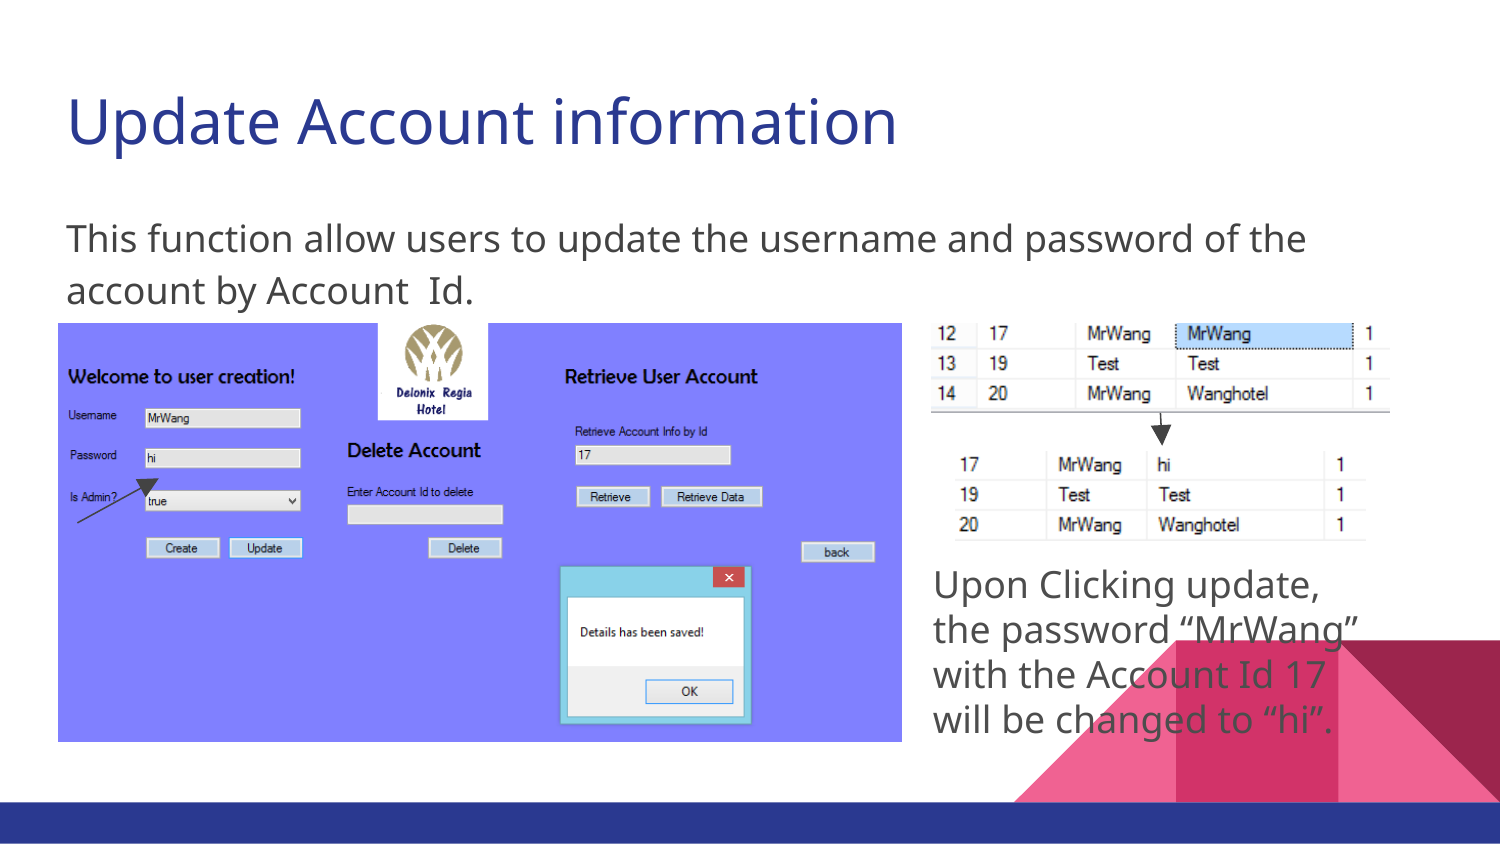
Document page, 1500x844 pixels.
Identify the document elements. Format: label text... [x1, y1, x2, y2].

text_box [77, 478, 160, 524]
text_box Upon Clicking update, the password “MrWang” with the Account Id 17 will be changed to “hi”. [917, 545, 1404, 716]
picture [58, 323, 902, 742]
title Update Account information [51, 67, 1449, 167]
picture [955, 450, 1366, 541]
picture [931, 323, 1390, 414]
list This function allow users to update the username and password of the account by Account Id. [51, 193, 1449, 742]
